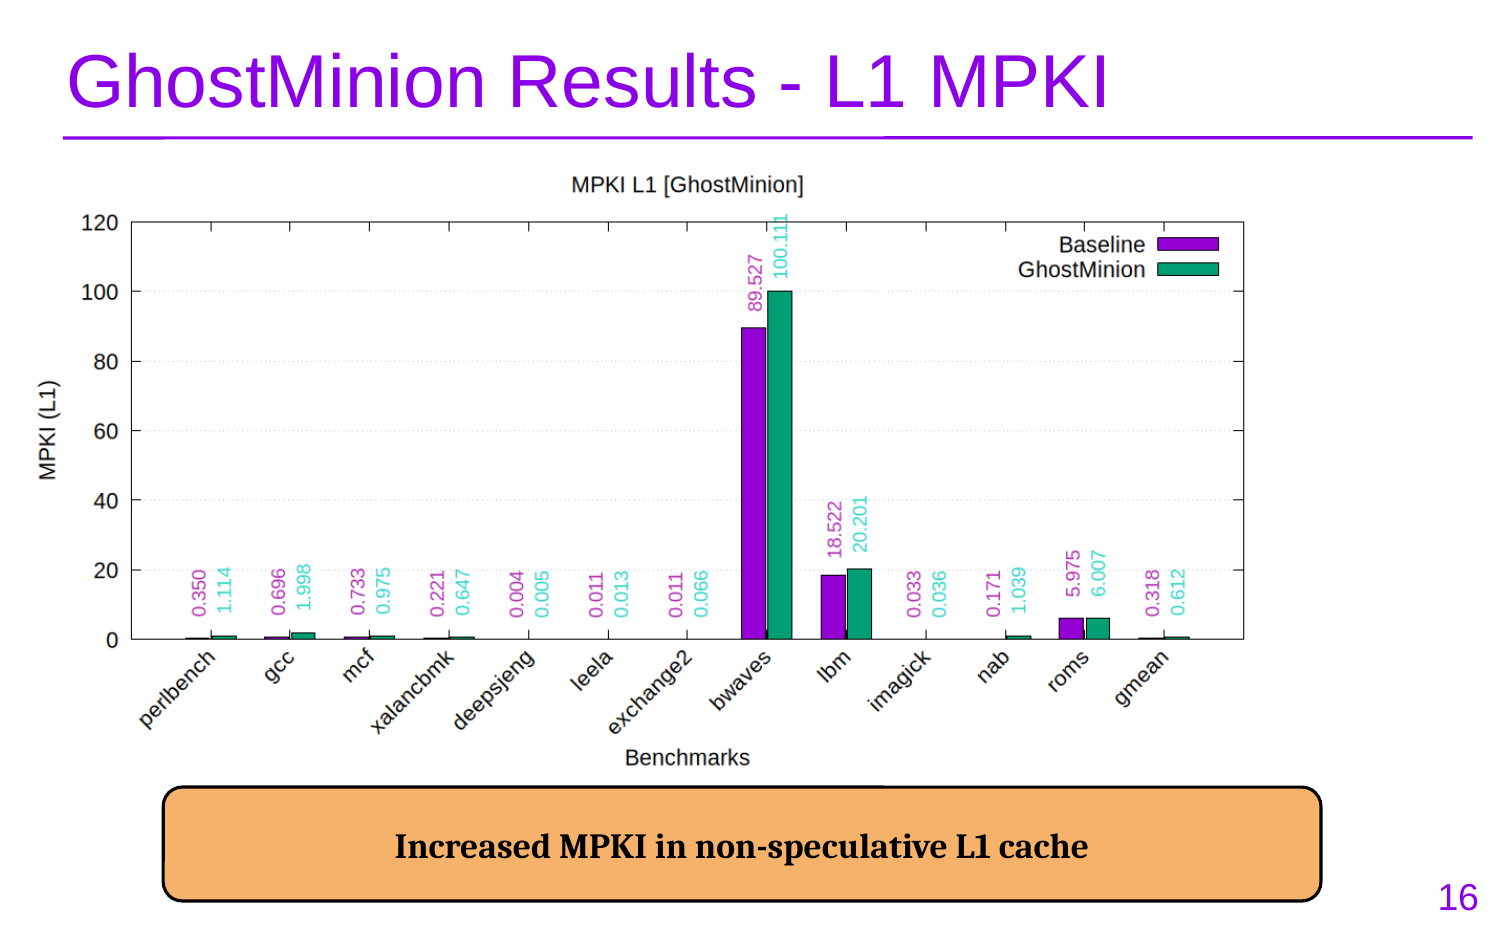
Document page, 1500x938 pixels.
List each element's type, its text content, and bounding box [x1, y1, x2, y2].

text_box Increased MPKI in non-speculative L1 cache [163, 787, 1321, 902]
title GhostMinion Results - L1 MPKI [51, 17, 1449, 122]
slide_number ‹#› [1388, 859, 1494, 932]
picture [24, 146, 1282, 775]
